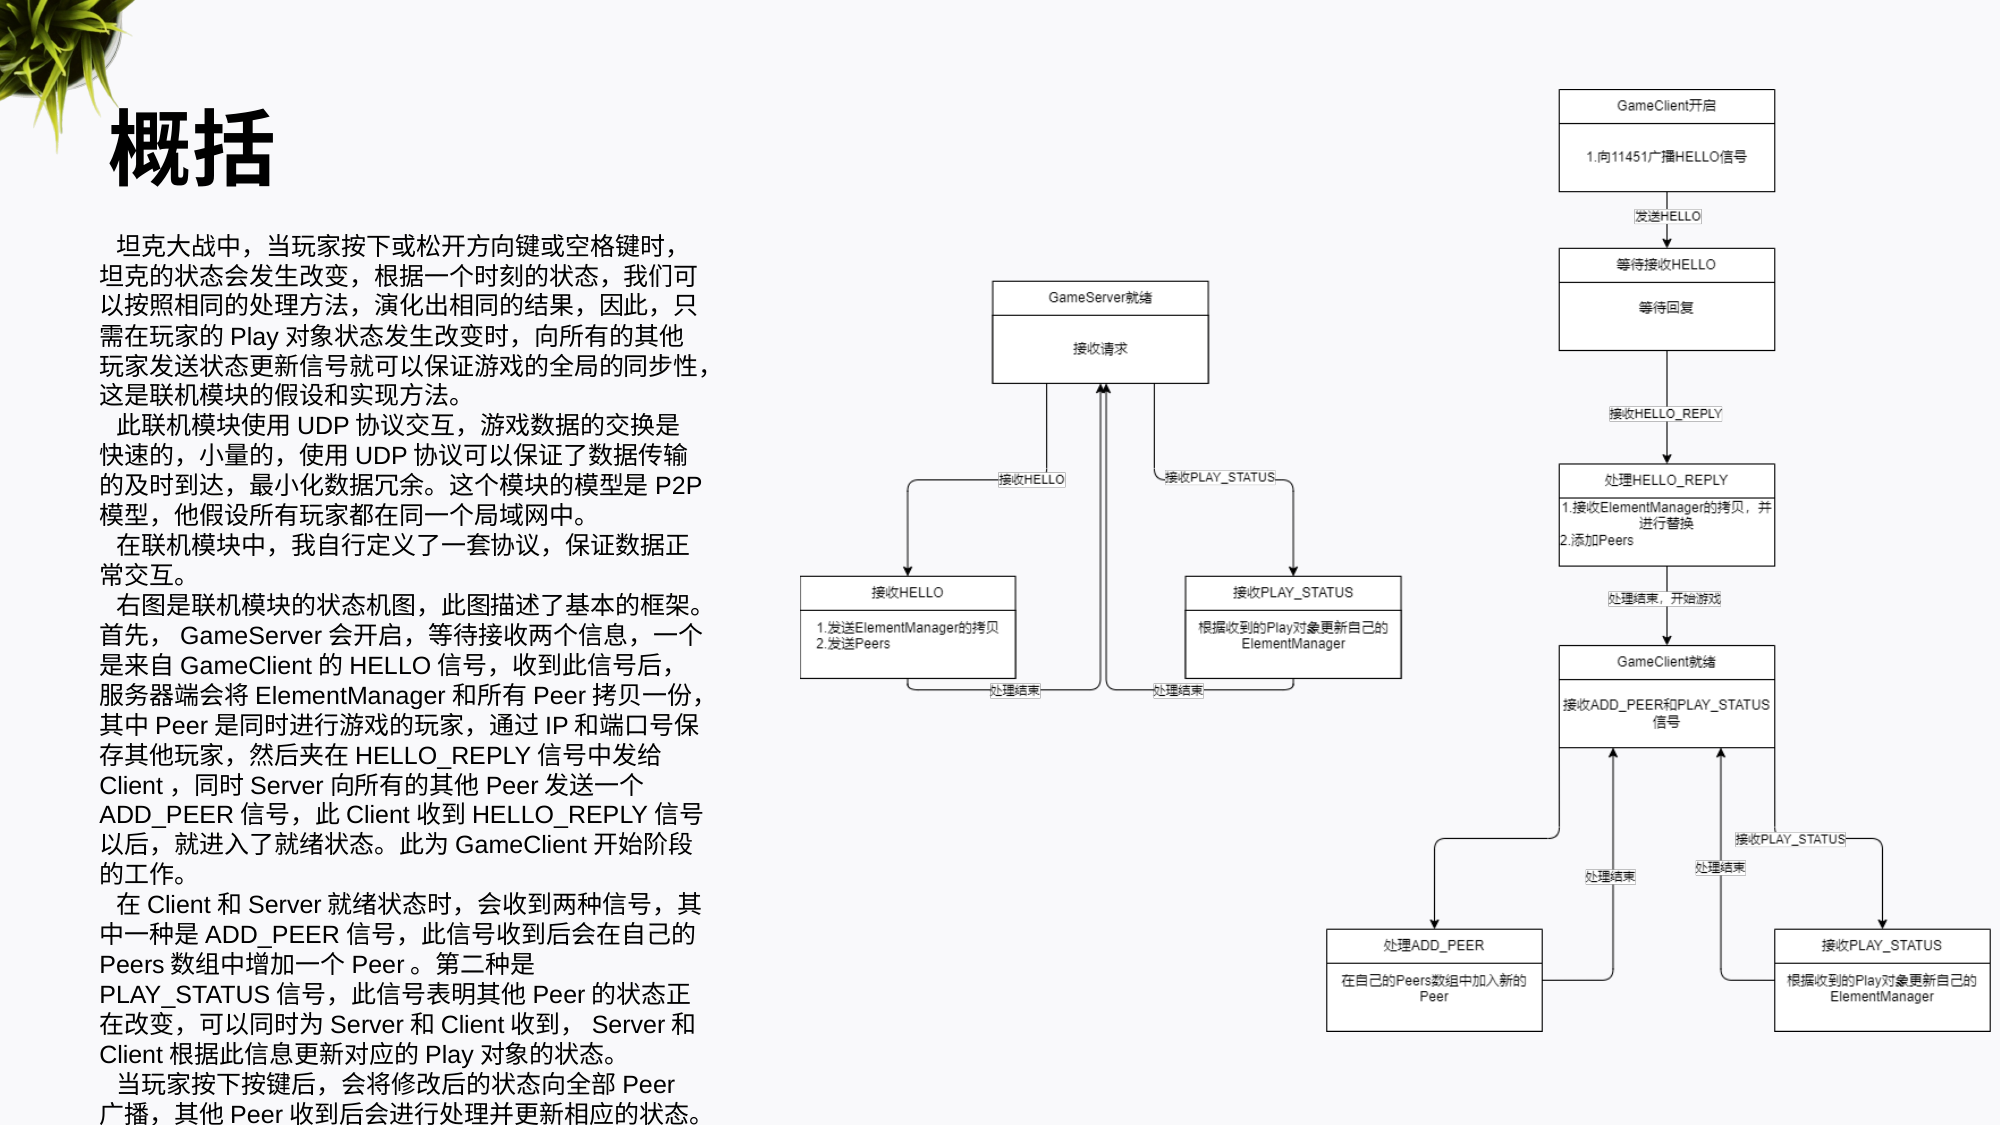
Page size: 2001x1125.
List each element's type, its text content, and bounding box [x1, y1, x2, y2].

text_box 概括 [94, 89, 291, 204]
text_box 坦克大战中，当玩家按下或松开方向键或空格键时，坦克的状态会发生改变，根据一个时刻的状态，我们可以按照相同的处理方法，演化出相同的结果，因此，只需在玩家的Play对象状态发生改变时，向所有的其他玩家发送状态更新信号就可以保证游戏的全局的同步性，这是联机模块的假设和实现方法。 此联机模块使用UDP协议交互，游戏数据的交换是快速的，小量的，使用UDP协议可以保证了数据传输的及时到达，最小化数据冗余。这个模块的模型是P2P模型，他假设所有玩家都在同一个局域网中。 在联机模块中，我自行定义了一套协议，保证数据正常交互。 右图是联机模块的状态机图，此图描述了基本的框架。首先，GameServer会开启，等待接收两个信息，一个是来自GameClient的HELLO信号，收到此信号后，服务器端会将ElementManager和所有Peer拷贝一份，其中Peer是同时进行游戏的玩家，通过IP和端口号保存其他玩家，然后夹在HELLO_REPLY信号中发给Client，同时Server向所有的其他Peer发送一个ADD_PEER信号，此Client收到HELLO_REPLY信号以后，就进入了就绪状态。此为GameClient开始阶段的工作。 在Client和Server就绪状态时，会收到两种信号，其中一种是ADD_PEER信号，此信号收到后会在自己的Peers数组中增加一个Peer。第二种是PLAY_STATUS信号，此信号表明其他Peer的状态正在改变，可以同时为Server和Client收到，Server和Client根据此信息更新对应的Play对象的状态。 当玩家按下按键后，会将修改后的状态向全部Peer广播，其他Peer收到后会进行处理并更新相应的状态。 [84, 222, 720, 1125]
picture [800, 89, 1992, 1032]
picture [0, 0, 139, 168]
